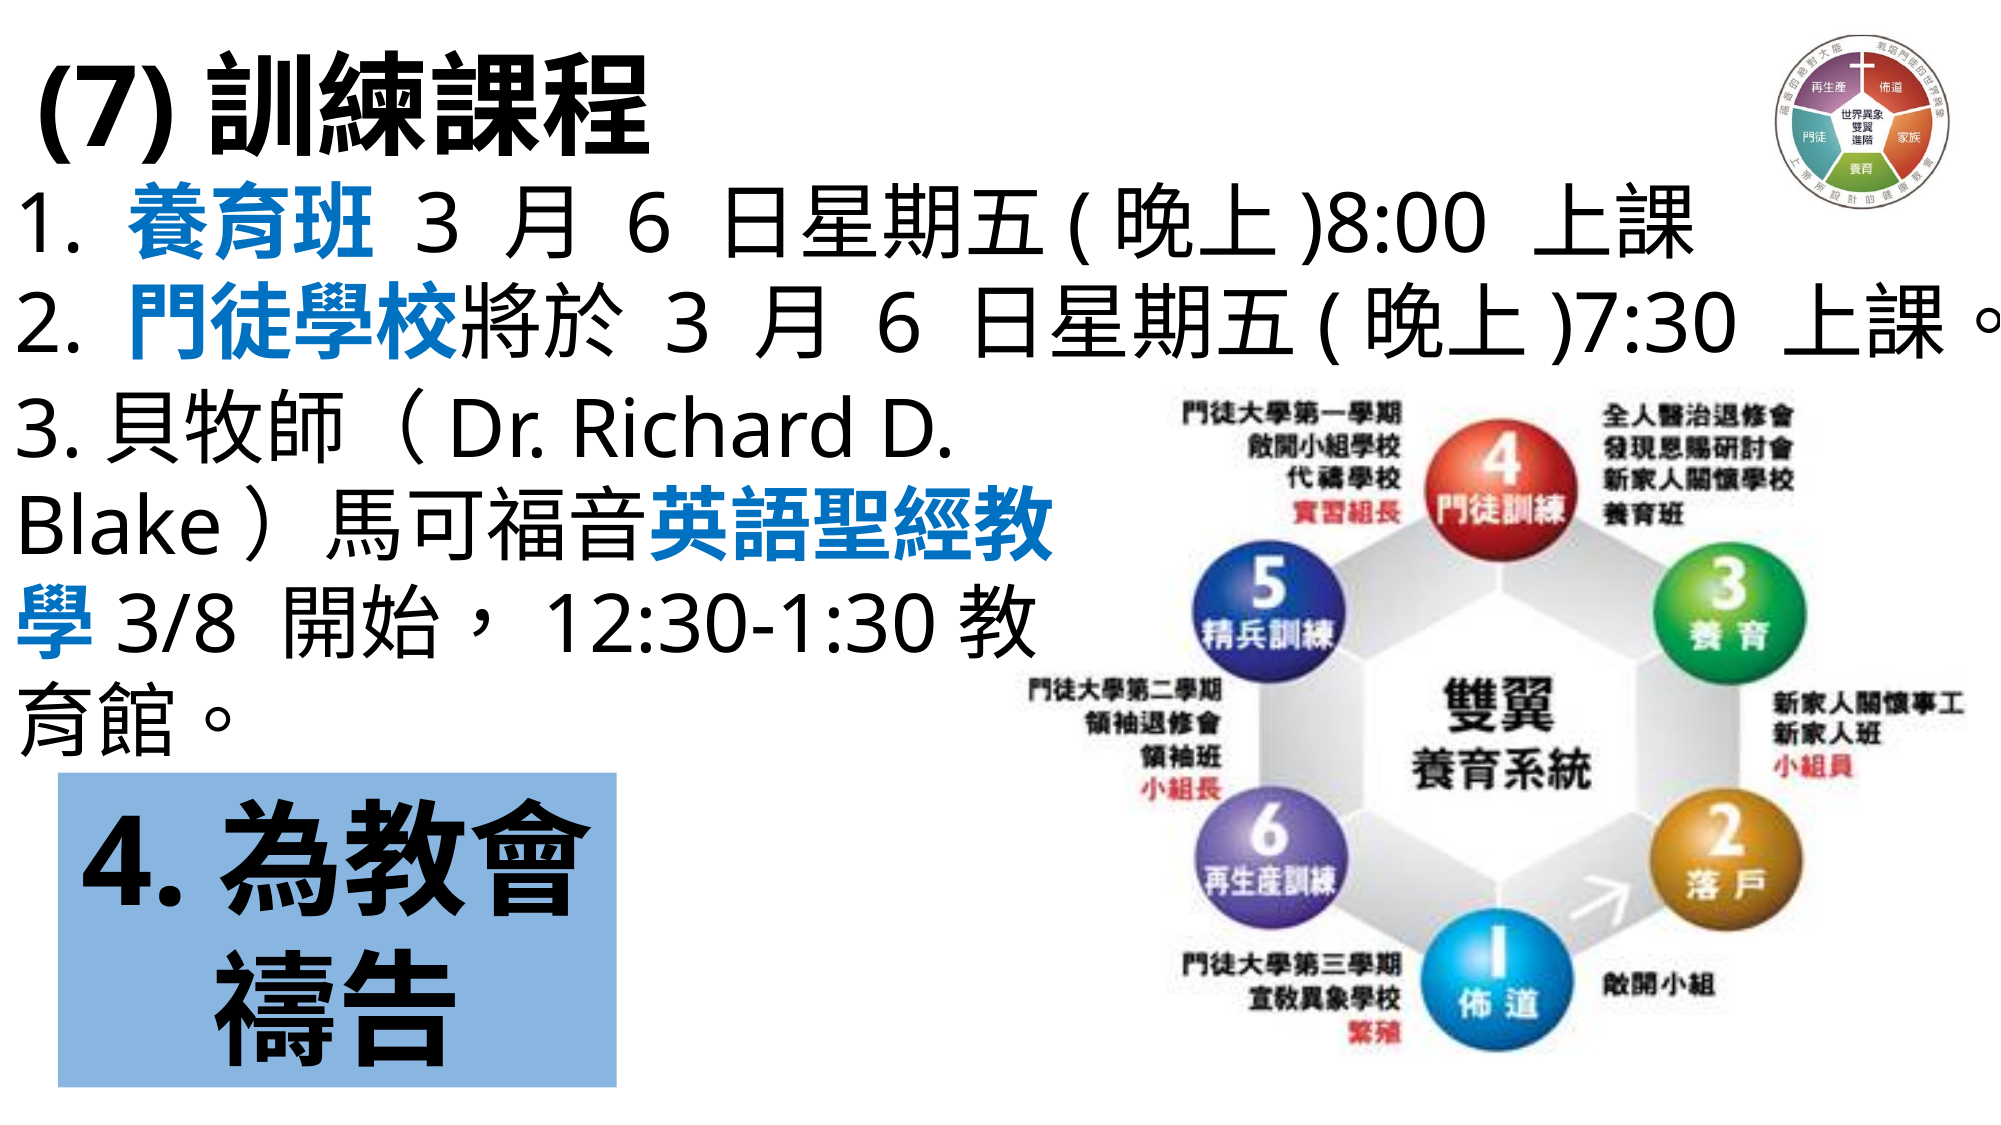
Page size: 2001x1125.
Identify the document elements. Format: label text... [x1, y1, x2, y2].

picture [995, 368, 2000, 1086]
picture [1713, 26, 2000, 218]
text_box (7)訓練課程 1. 養育班 3 月 6 日星期五(晚上)8:00 上課 2. 門徒學校將於 3 月 6 日星期五(晚上)7:30 上課。 [0, 26, 1962, 368]
text_box 3.貝牧師（Dr. Richard D. Blake）馬可福音英語聖經教學3/8 開始，12:30-1:30教育館。 [0, 368, 995, 774]
text_box 4.為教會禱告 [57, 772, 617, 1088]
